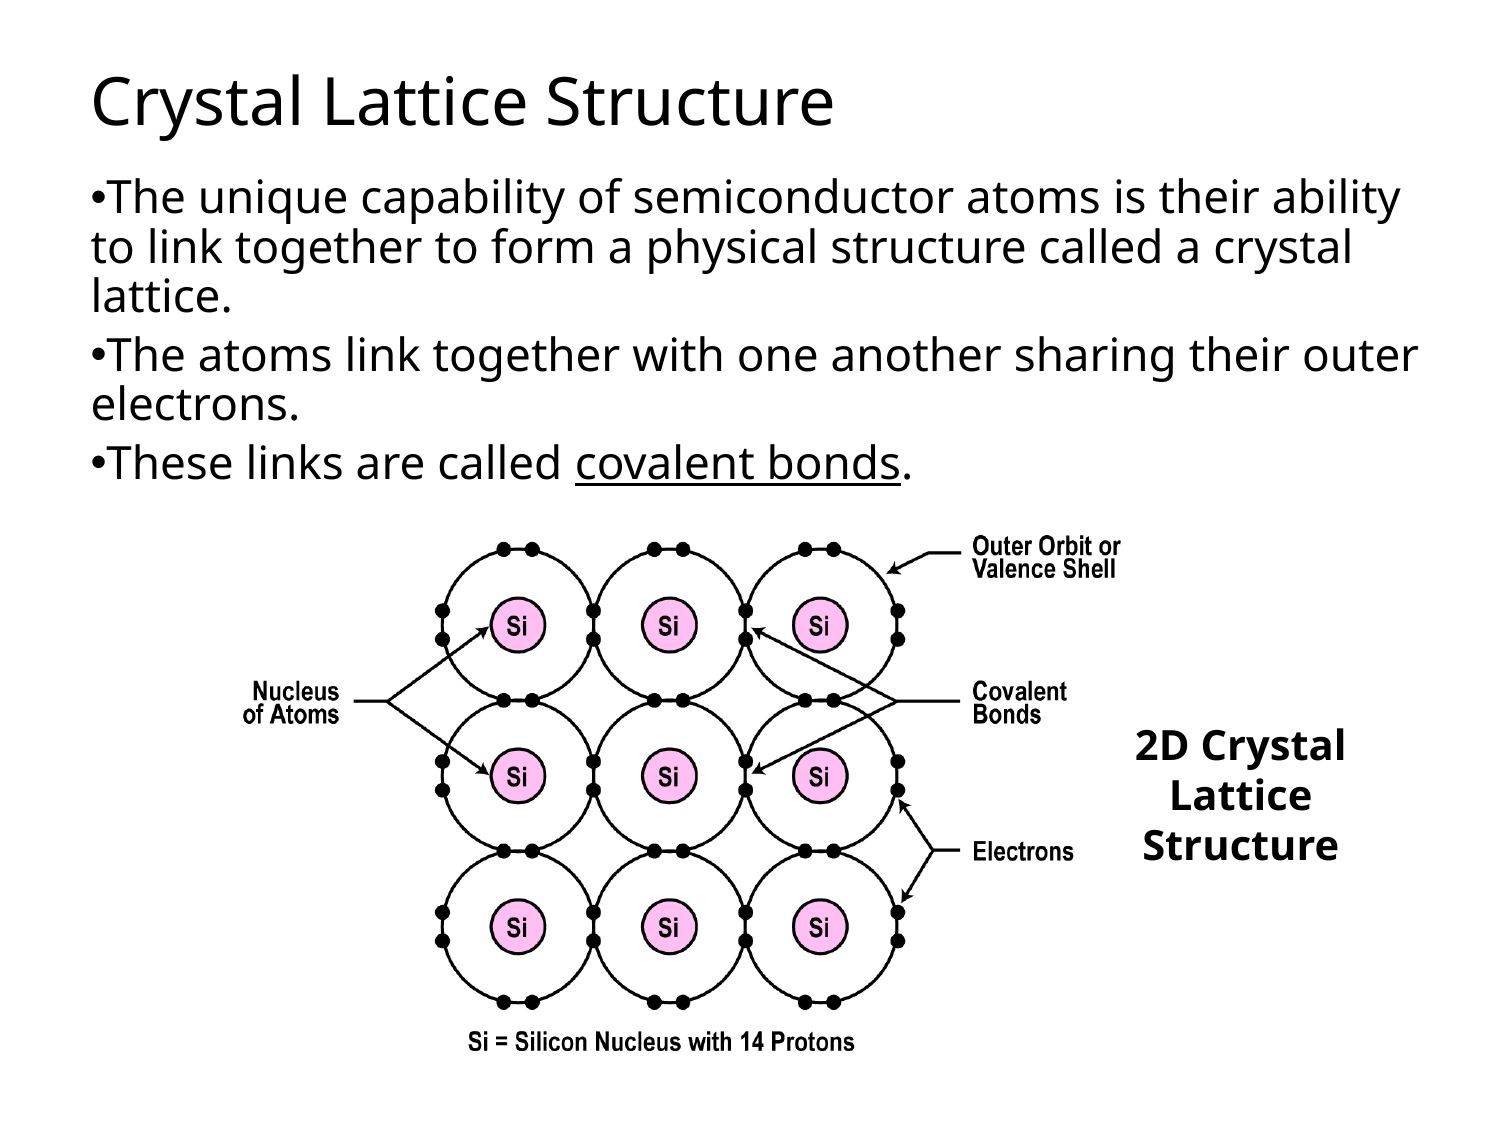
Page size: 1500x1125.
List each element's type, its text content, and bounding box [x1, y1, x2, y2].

text_box 2D Crystal Lattice Structure [1124, 711, 1430, 877]
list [241, 530, 1121, 1059]
list The unique capability of semiconductor atoms is their ability to link together to form a physical structure called a crystal lattice. The atoms link together with one another sharing their outer electrons. These links are called covalent bonds. [75, 166, 1460, 510]
title Crystal Lattice Structure [75, 45, 1425, 152]
